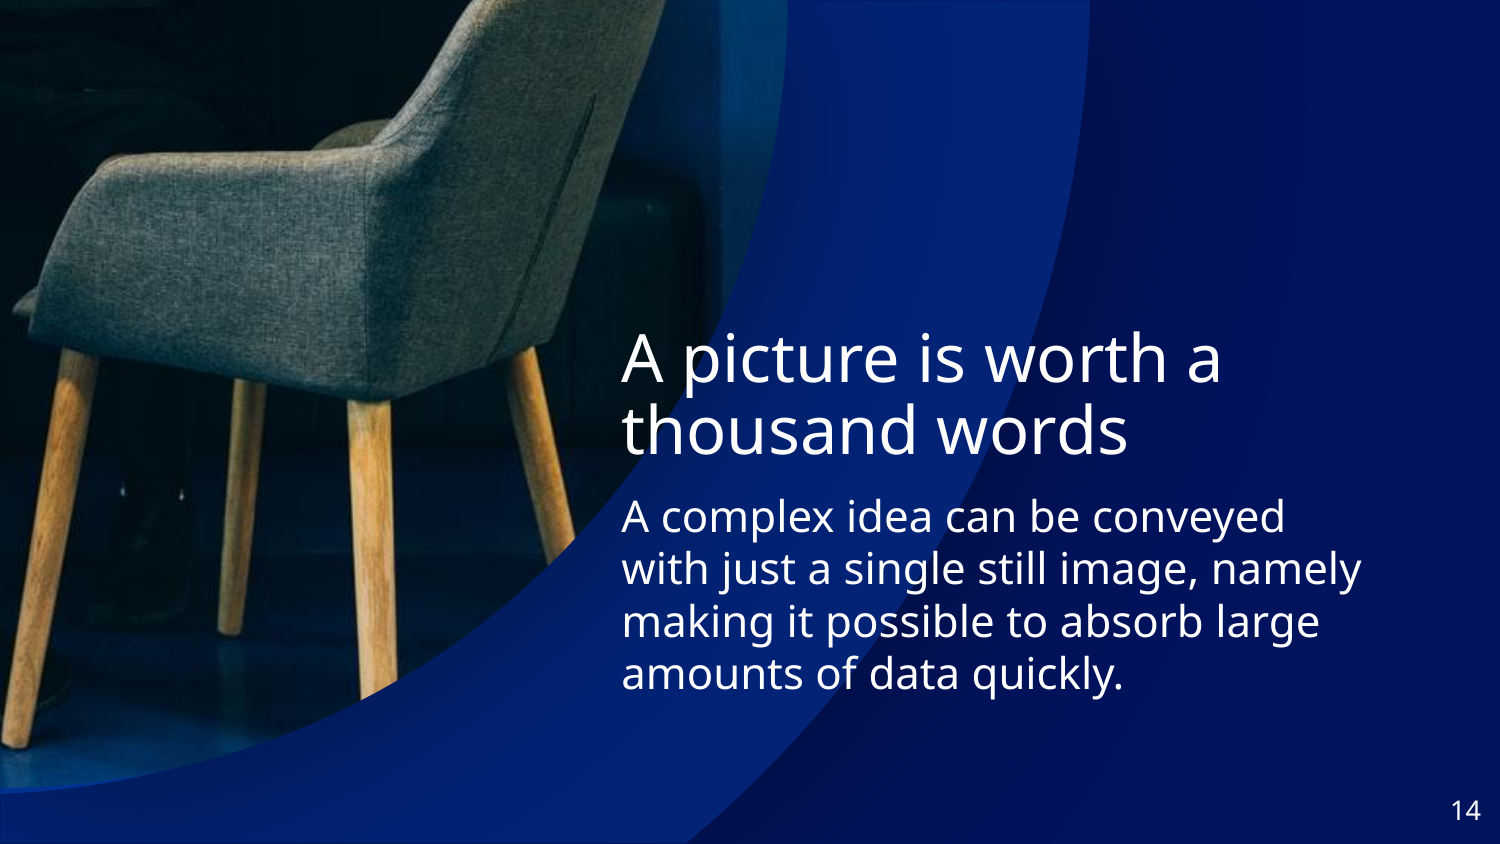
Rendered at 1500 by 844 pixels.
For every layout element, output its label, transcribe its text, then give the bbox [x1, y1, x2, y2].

slide_number 14 [1391, 779, 1482, 844]
list A complex idea can be conveyed with just a single still image, namely making it possible to absorb large amounts of data quickly. [792, 488, 1369, 725]
title A picture is worth a thousand words [792, 315, 1369, 469]
picture [0, 0, 788, 789]
